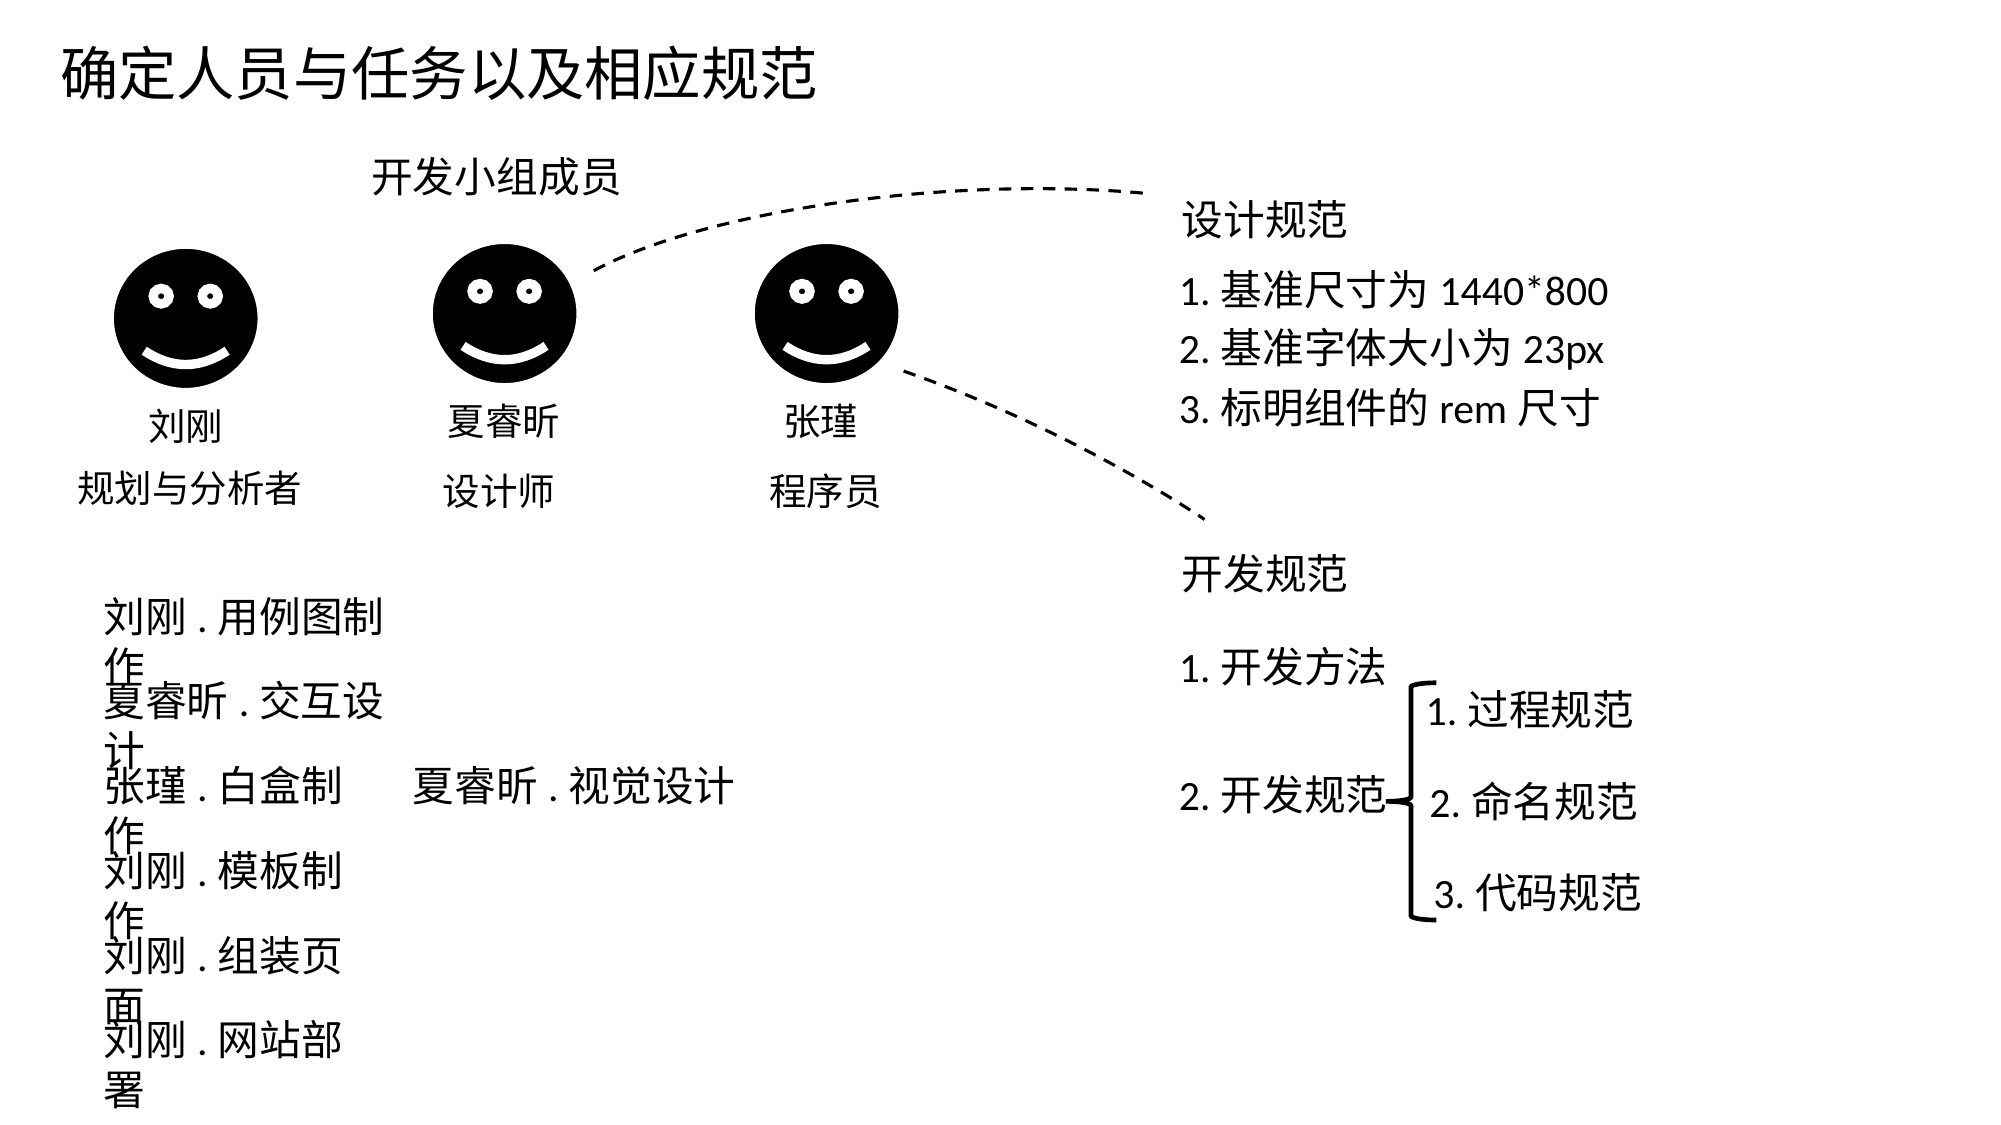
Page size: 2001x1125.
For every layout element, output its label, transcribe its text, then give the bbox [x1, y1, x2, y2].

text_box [1164, 540, 1982, 926]
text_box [88, 583, 755, 1073]
text_box [908, 188, 1148, 305]
text_box 确定人员与任务以及相应规范 [45, 29, 865, 115]
text_box [908, 372, 1205, 534]
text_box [62, 143, 908, 522]
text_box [1164, 186, 1731, 441]
